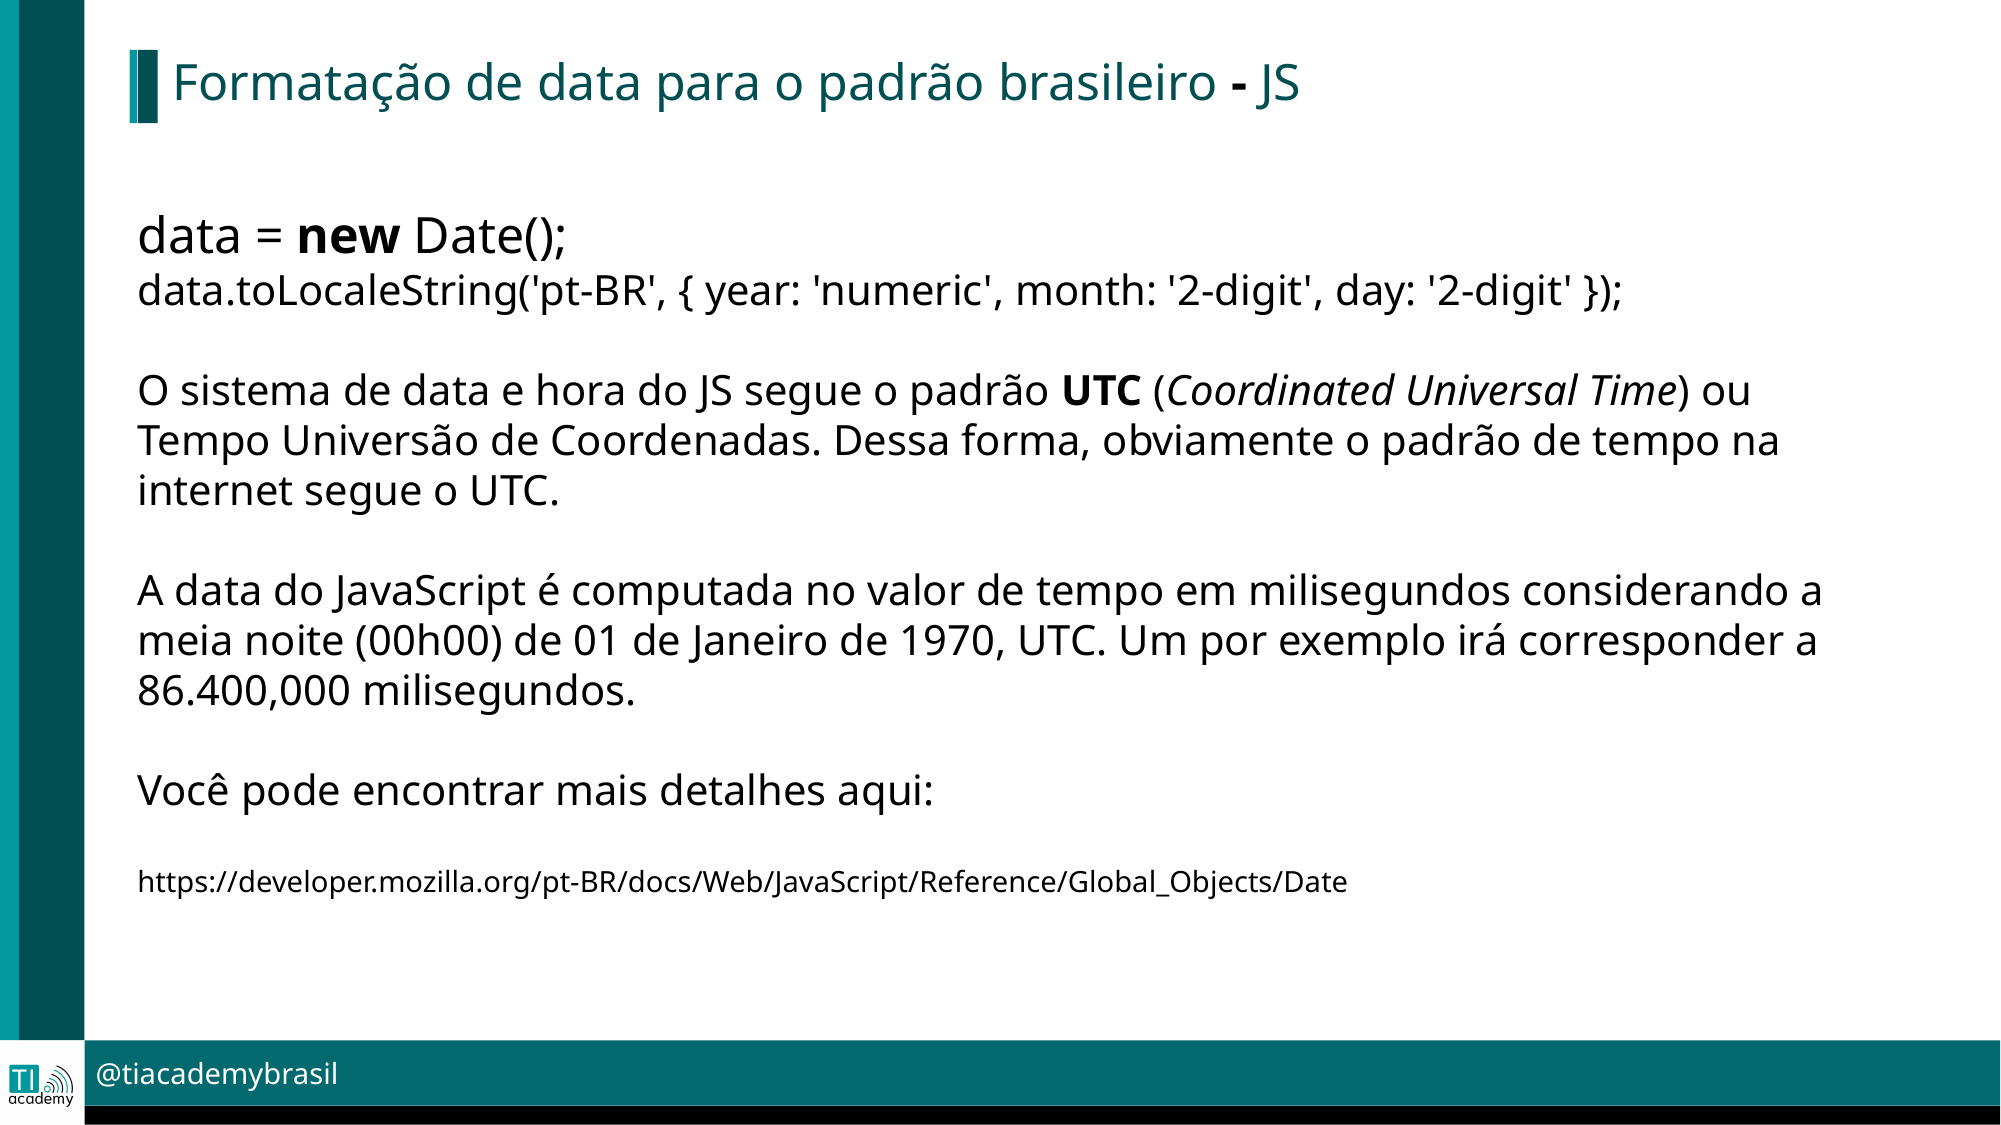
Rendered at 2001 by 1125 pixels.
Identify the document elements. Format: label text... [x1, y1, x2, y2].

text_box data = new Date(); data.toLocaleString('pt-BR', { year: 'numeric', month: '2-digit', day: '2-digit' }); O sistema de data e hora do JS segue o padrão UTC (Coordinated Universal Time) ou Tempo Universão de Coordenadas. Dessa forma, obviamente o padrão de tempo na internet segue o UTC. A data do JavaScript é computada no valor de tempo em milisegundos considerando a meia noite (00h00) de 01 de Janeiro de 1970, UTC. Um por exemplo irá corresponder a 86.400,000 milisegundos. Você pode encontrar mais detalhes aqui: https://developer.mozilla.org/pt-BR/docs/Web/JavaScript/Reference/Global_Objects/Date [122, 151, 1873, 906]
picture [0, 1041, 84, 1125]
list Formatação de data para o padrão brasileiro - JS [157, 50, 1935, 124]
